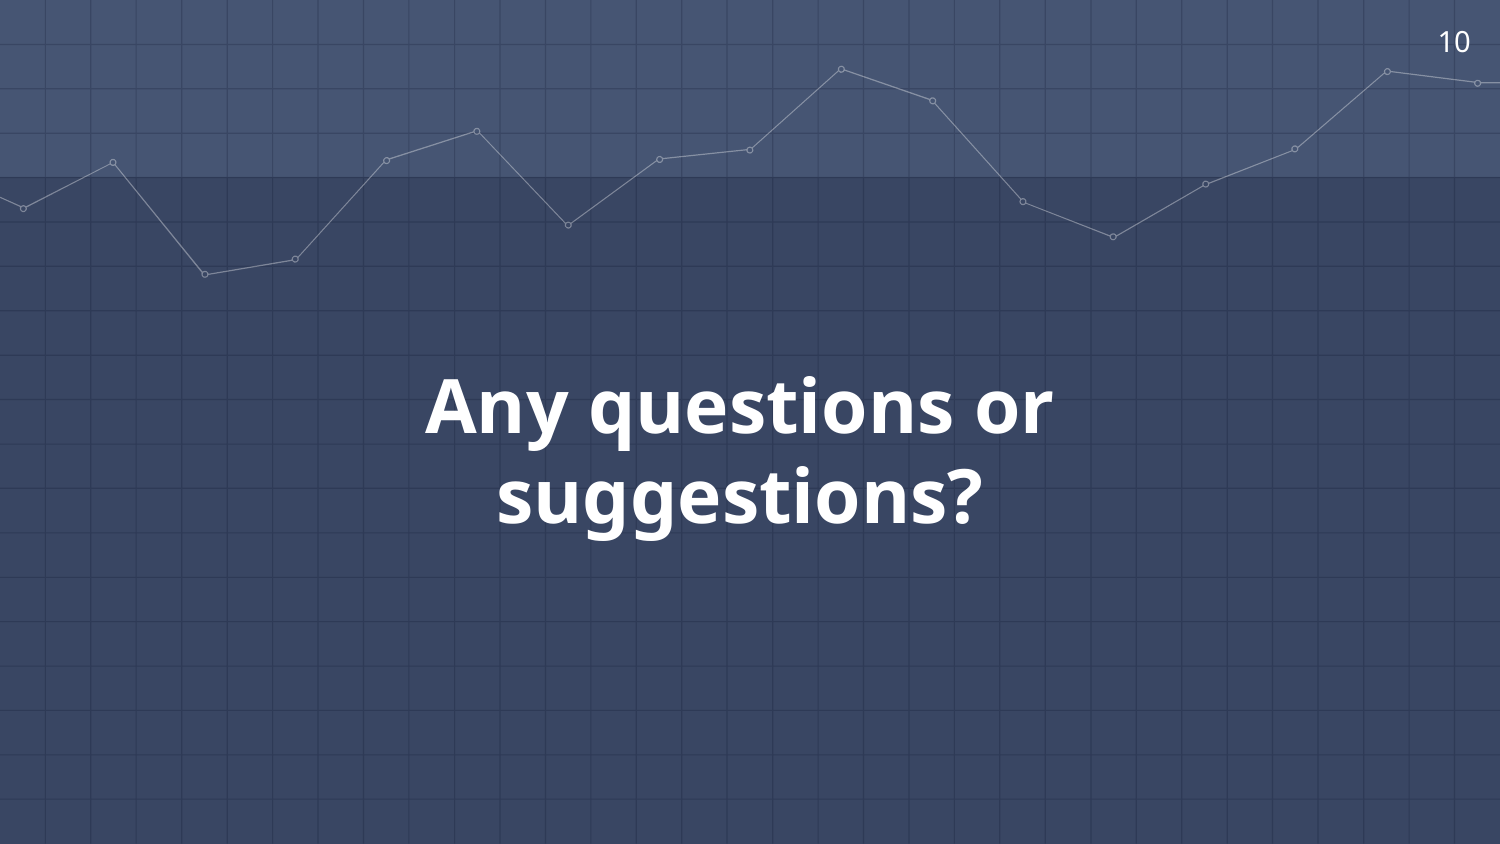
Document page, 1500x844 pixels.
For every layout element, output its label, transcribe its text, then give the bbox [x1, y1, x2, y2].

list Any questions or suggestions? [206, 343, 1274, 500]
slide_number ‹#› [1408, 0, 1500, 88]
